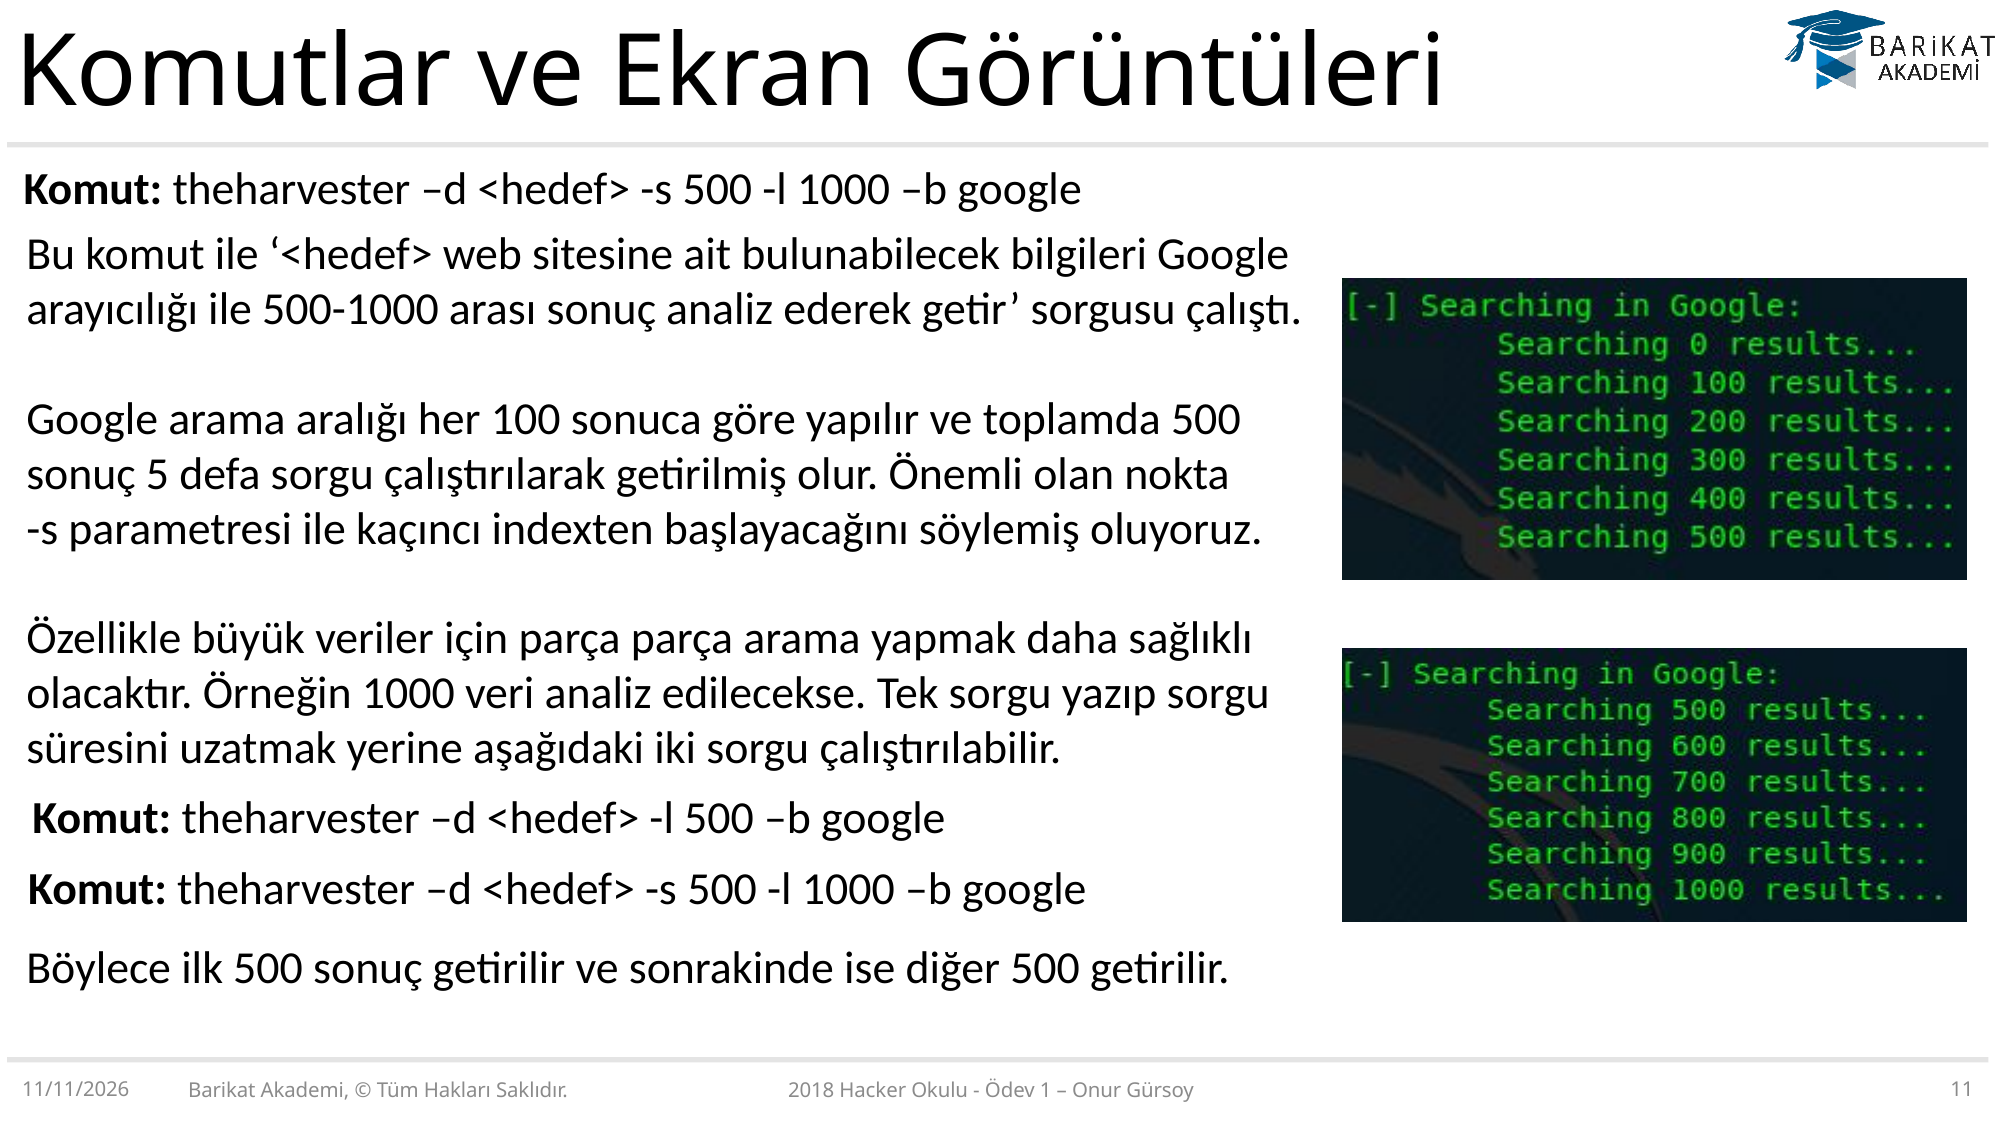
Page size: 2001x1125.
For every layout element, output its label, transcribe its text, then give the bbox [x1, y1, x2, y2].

text_box Komut: theharvester –d <hedef> -s 500 -l 1000 –b google [8, 151, 1098, 221]
picture [1341, 648, 1967, 922]
slide_number 11 [1793, 1059, 1989, 1120]
text_box Bu komut ile ‘<hedef> web sitesine ait bulunabilecek bilgileri Google arayıcılığı ile 500-1000 arası sonuç analiz ederek getir’ sorgusu çalıştı. Google arama aralığı her 100 sonuca göre yapılır ve toplamda 500 sonuç 5 defa sorgu çalıştırılarak getirilmiş olur. Önemli olan nokta -s parametresi ile kaçıncı indexten başlayacağını söylemiş oluyoruz. Özellikle büyük veriler için parça parça arama yapmak daha sağlıklı olacaktır. Örneğin 1000 veri analiz edilecekse. Tek sorgu yazıp sorgu süresini uzatmak yerine aşağıdaki iki sorgu çalıştırılabilir. Böylece ilk 500 sonuç getirilir ve sonrakinde ise diğer 500 getirilir. [11, 215, 1324, 1001]
text_box Komut: theharvester –d <hedef> -l 500 –b google [17, 780, 962, 851]
picture [1341, 278, 1967, 580]
footer Barikat Akademi, © Tüm Hakları Saklıdır. 2018 Hacker Okulu - Ödev 1 – Onur Gürsoy [173, 1059, 1782, 1120]
text_box Komut: theharvester –d <hedef> -s 500 -l 1000 –b google [13, 851, 1102, 922]
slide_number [7, 1059, 173, 1120]
title Komutlar ve Ekran Görüntüleri [0, 2, 2000, 145]
